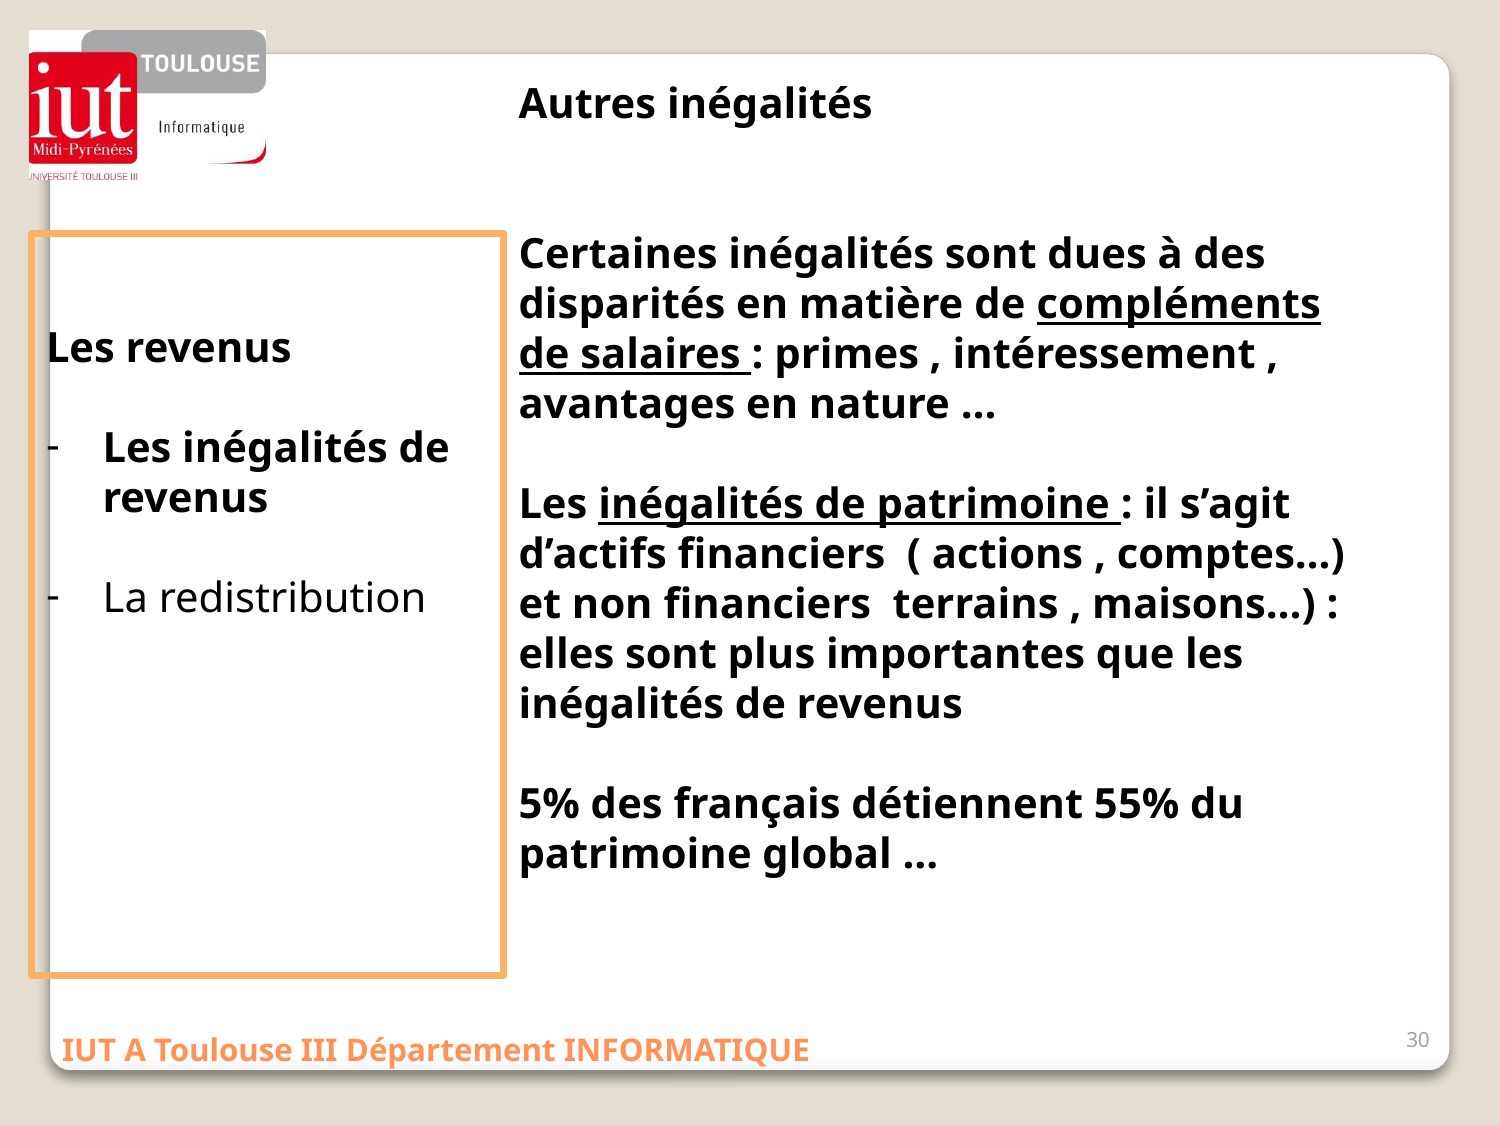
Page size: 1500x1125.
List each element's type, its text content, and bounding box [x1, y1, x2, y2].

picture [29, 30, 266, 180]
slide_number 30 [1369, 1002, 1445, 1063]
text_box IUT A Toulouse III Département INFORMATIQUE [47, 1022, 1140, 1083]
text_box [31, 232, 505, 976]
text_box Autres inégalités Certaines inégalités sont dues à des disparités en matière de compléments de salaires : primes , intéressement , avantages en nature … Les inégalités de patrimoine : il s’agit d’actifs financiers ( actions , comptes…) et non financiers terrains , maisons…) : elles sont plus importantes que les inégalités de revenus 5% des français détiennent 55% du patrimoine global … [503, 69, 1368, 885]
